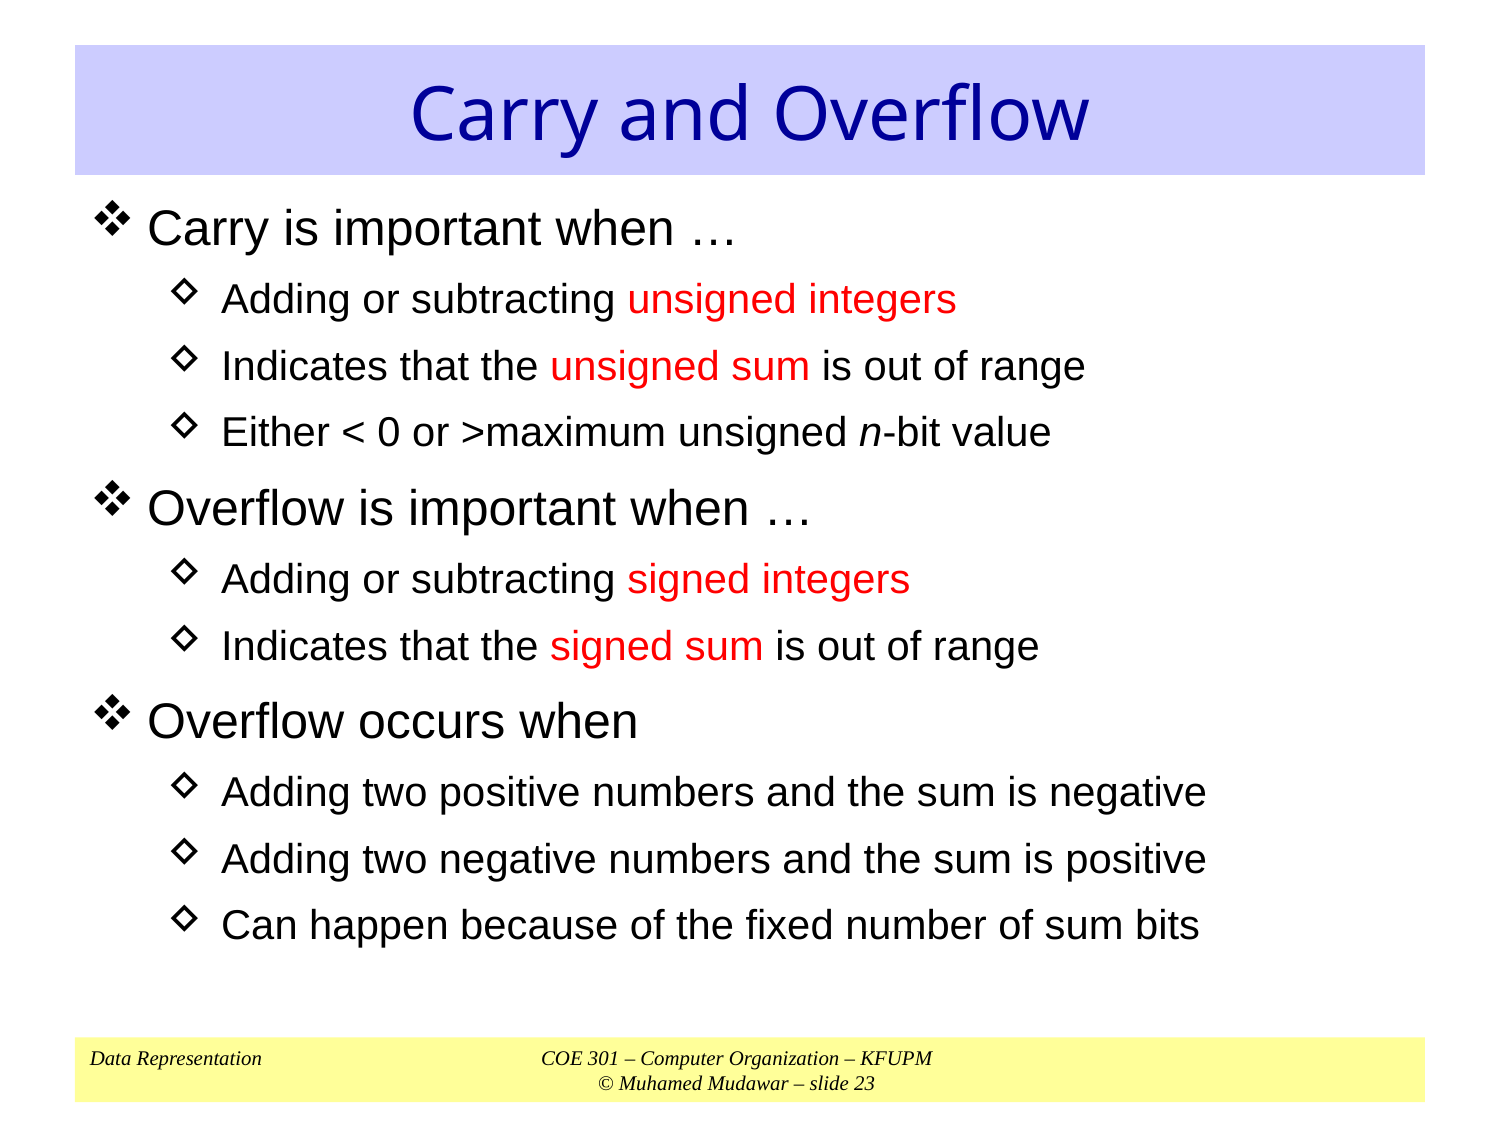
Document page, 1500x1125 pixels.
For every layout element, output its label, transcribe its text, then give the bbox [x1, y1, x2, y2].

list Carry is important when … Adding or subtracting unsigned integers Indicates that the unsigned sum is out of range Either < 0 or >maximum unsigned n-bit value Overflow is important when … Adding or subtracting signed integers Indicates that the signed sum is out of range Overflow occurs when Adding two positive numbers and the sum is negative Adding two negative numbers and the sum is positive Can happen because of the fixed number of sum bits [75, 187, 1425, 1032]
title Carry and Overflow [75, 45, 1425, 175]
